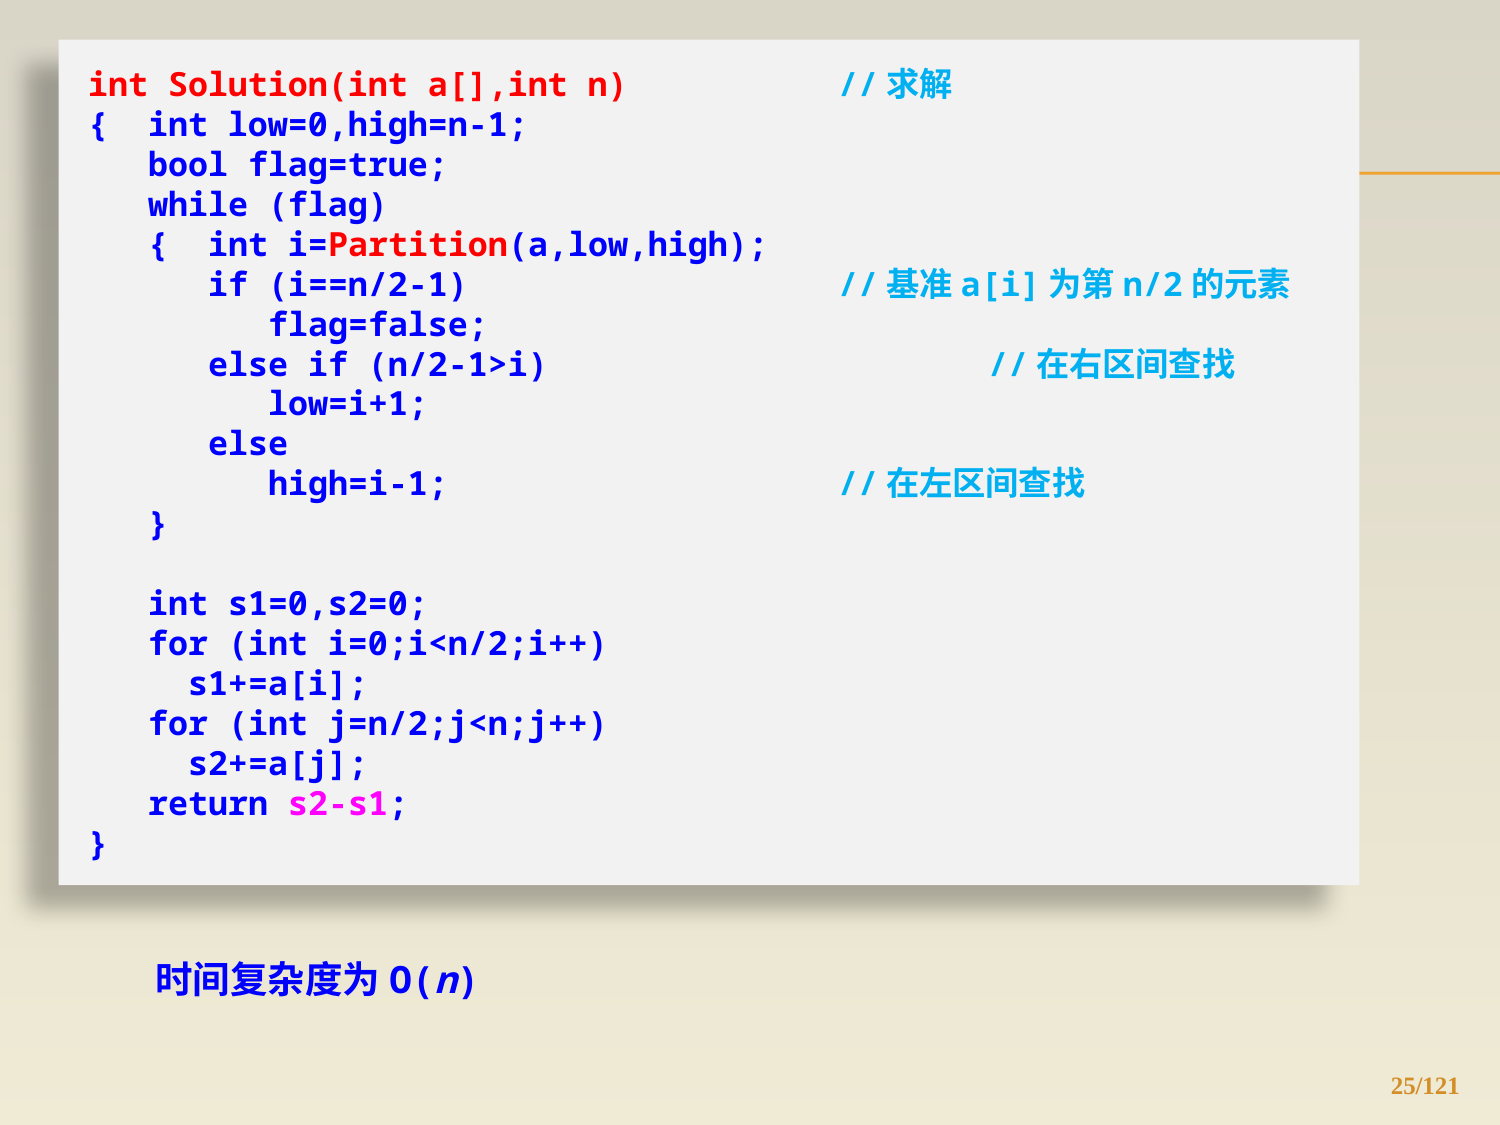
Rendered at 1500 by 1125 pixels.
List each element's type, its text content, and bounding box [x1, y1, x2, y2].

text_box 时间复杂度为O(n) [140, 949, 528, 1009]
slide_number 25/121 [1350, 1062, 1475, 1103]
text_box int Solution(int a[],int n) //求解 { int low=0,high=n-1; bool flag=true; while (flag) { int i=Partition(a,low,high); if (i==n/2-1) //基准a[i]为第n/2的元素 flag=false; else if (n/2-1>i) //在右区间查找 low=i+1; else high=i-1; //在左区间查找 } int s1=0,s2=0; for (int i=0;i<n/2;i++) s1+=a[i]; for (int j=n/2;j<n;j++) s2+=a[j]; return s2-s1; } [58, 39, 1360, 886]
